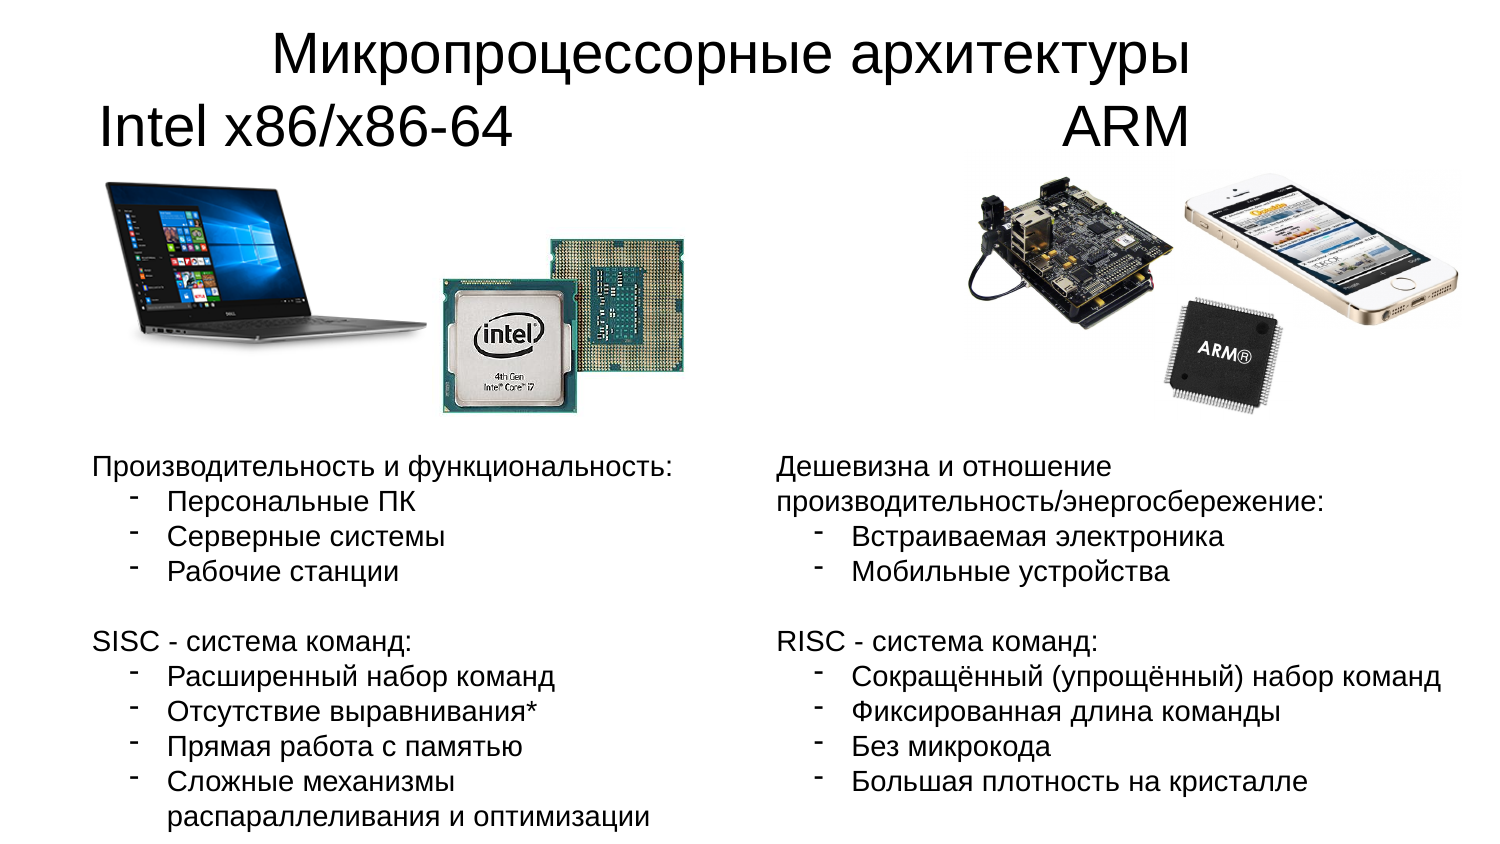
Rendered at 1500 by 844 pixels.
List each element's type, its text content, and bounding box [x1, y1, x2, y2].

picture [964, 149, 1463, 421]
text_box Производительность и функциональность: Персональные ПК Серверные системы Рабочие станции SISC - система команд: Расширенный набор команд Отсутствие выравнивания* Прямая работа с памятью Сложные механизмы распараллеливания и оптимизации [76, 432, 713, 714]
title Intel x86/x86-64 ARM [51, 72, 1449, 167]
title Микропроцессорные архитектуры [61, 0, 1459, 94]
text_box Дешевизна и отношение производительность/энергосбережение: Встраиваемая электроника Мобильные устройства RISC - система команд: Сокращённый (упрощённый) набор команд Фиксированная длина команды Без микрокода Большая плотность на кристалле [761, 432, 1490, 714]
picture [60, 149, 695, 421]
